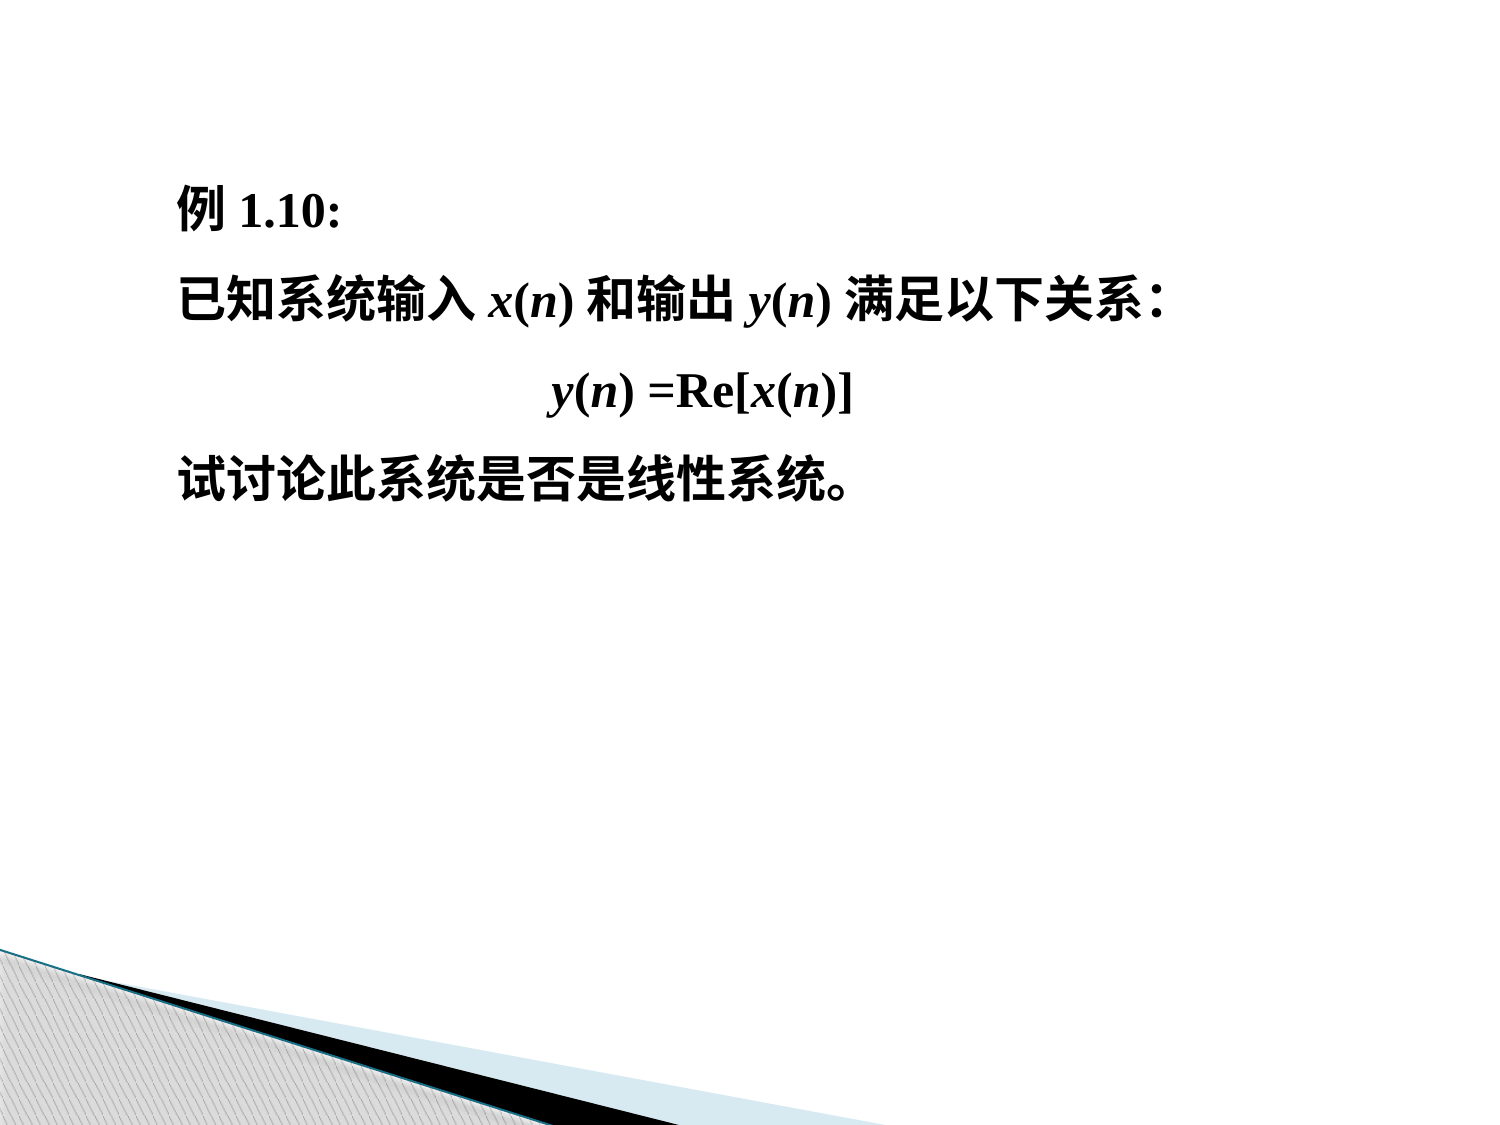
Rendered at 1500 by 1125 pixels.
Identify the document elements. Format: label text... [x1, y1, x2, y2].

text_box 例1.10: 已知系统输入x(n)和输出y(n)满足以下关系： y(n) =Re[x(n)] 试讨论此系统是否是线性系统。 [161, 140, 1232, 516]
